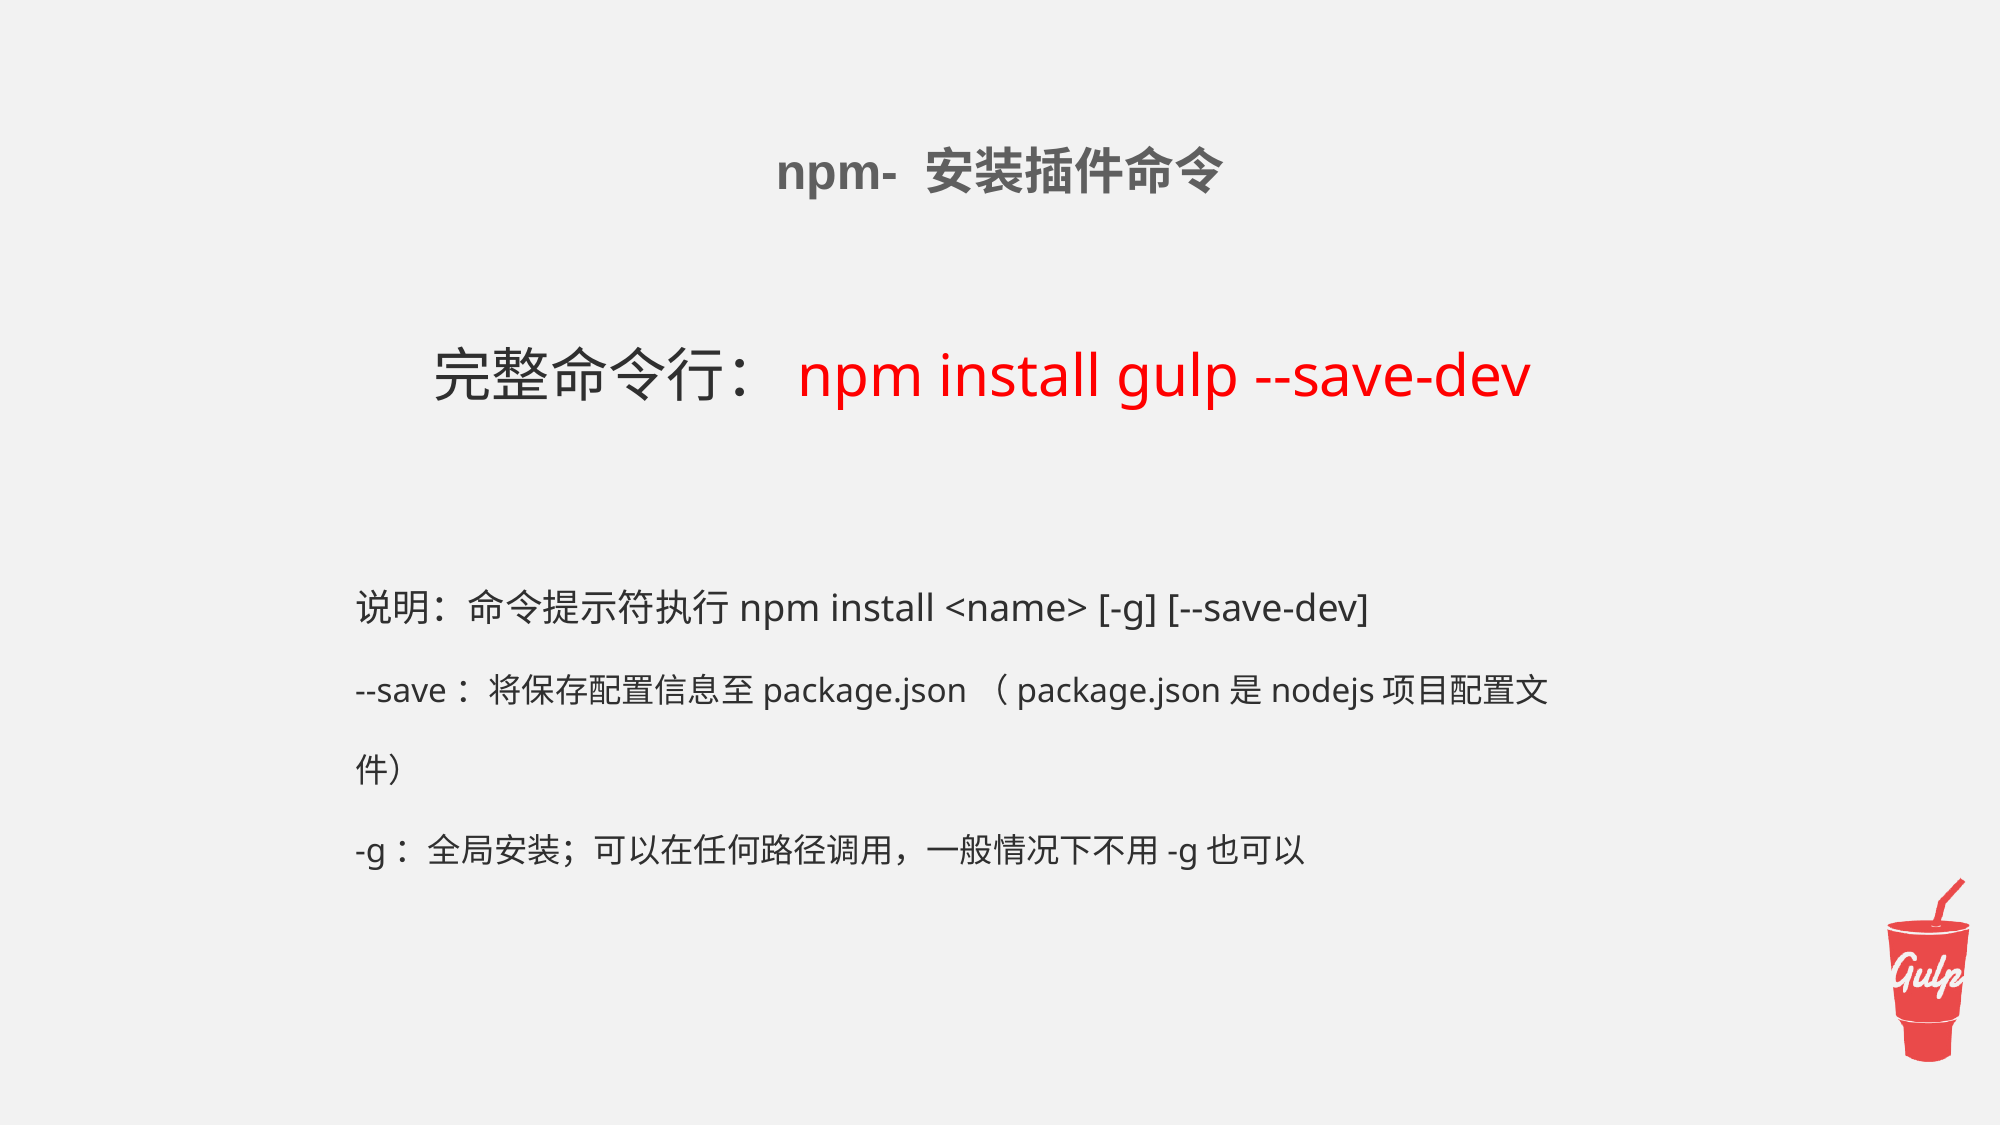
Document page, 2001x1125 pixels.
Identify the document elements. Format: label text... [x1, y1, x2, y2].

text_box 完整命令行：npm install gulp --save-dev [240, 261, 1724, 416]
text_box npm- 安装插件命令 [217, 132, 1783, 207]
text_box 说明：命令提示符执行npm install <name> [-g] [--save-dev] --save：将保存配置信息至package.json（package.json是nodejs项目配置文件） -g：全局安装；可以在任何路径调用，一般情况下不用-g也可以 [340, 531, 1596, 1036]
picture [1887, 877, 1970, 1062]
